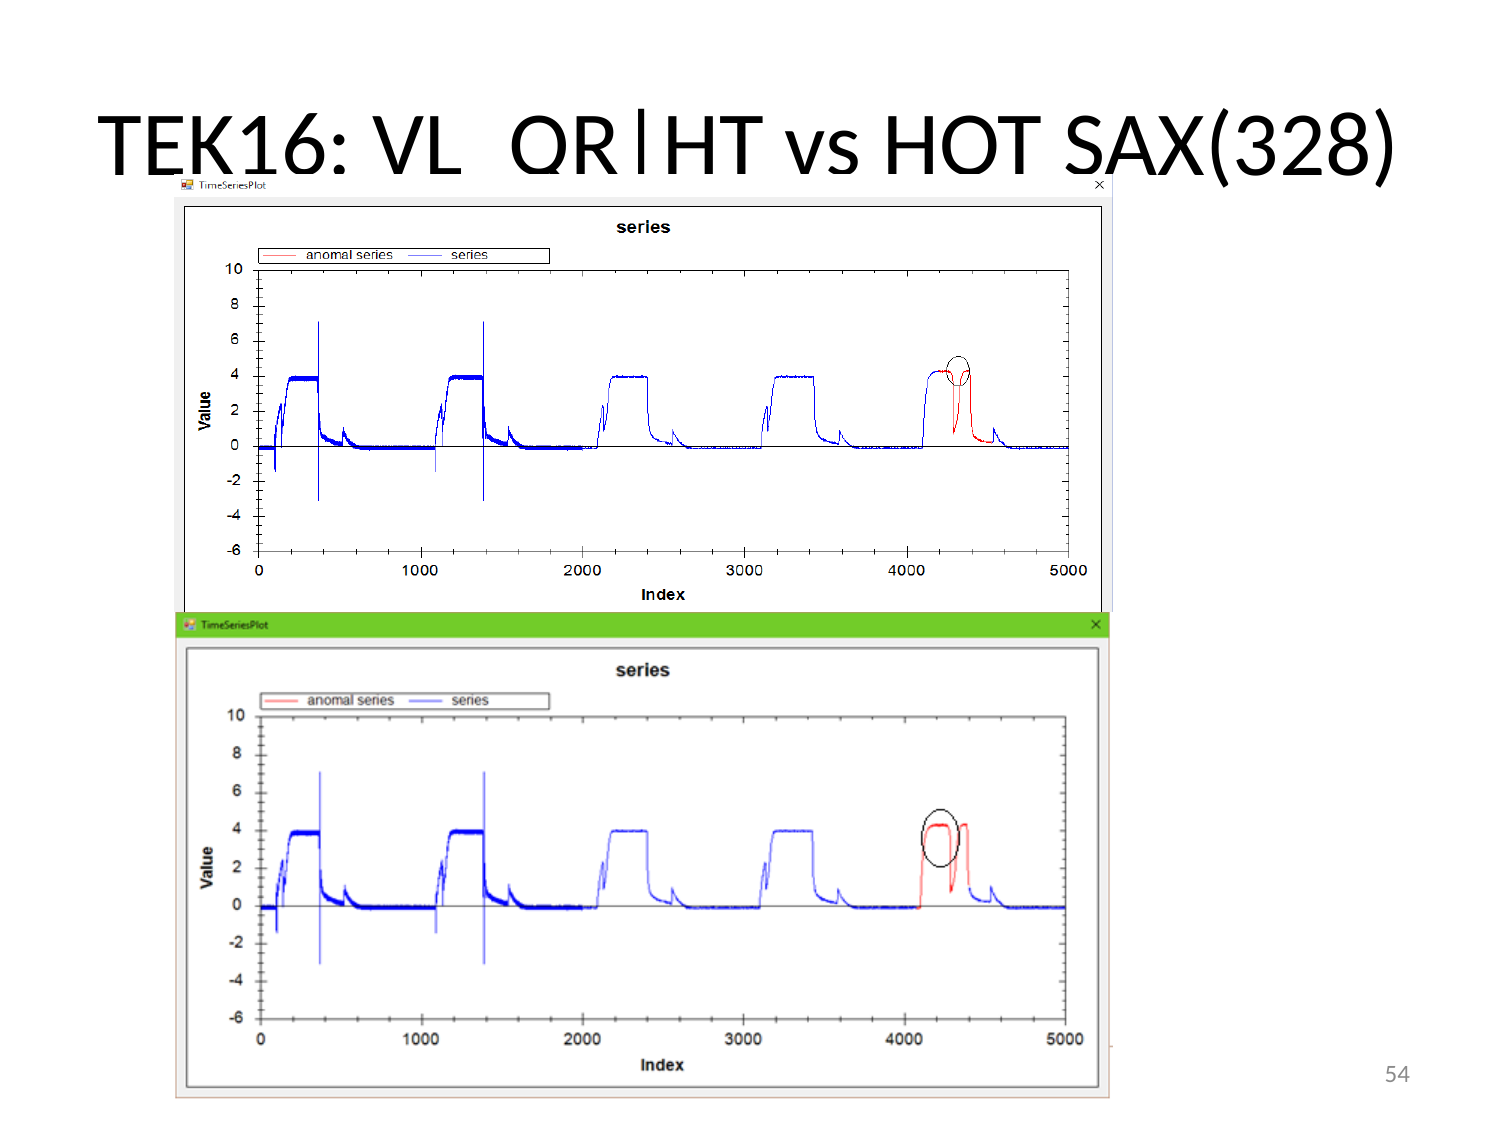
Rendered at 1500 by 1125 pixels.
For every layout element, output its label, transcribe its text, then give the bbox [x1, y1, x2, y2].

picture [174, 174, 1113, 1101]
slide_number 54 [1116, 1042, 1425, 1103]
title TEK16: VL_QR|HT vs HOT SAX(328) [75, 45, 1425, 233]
